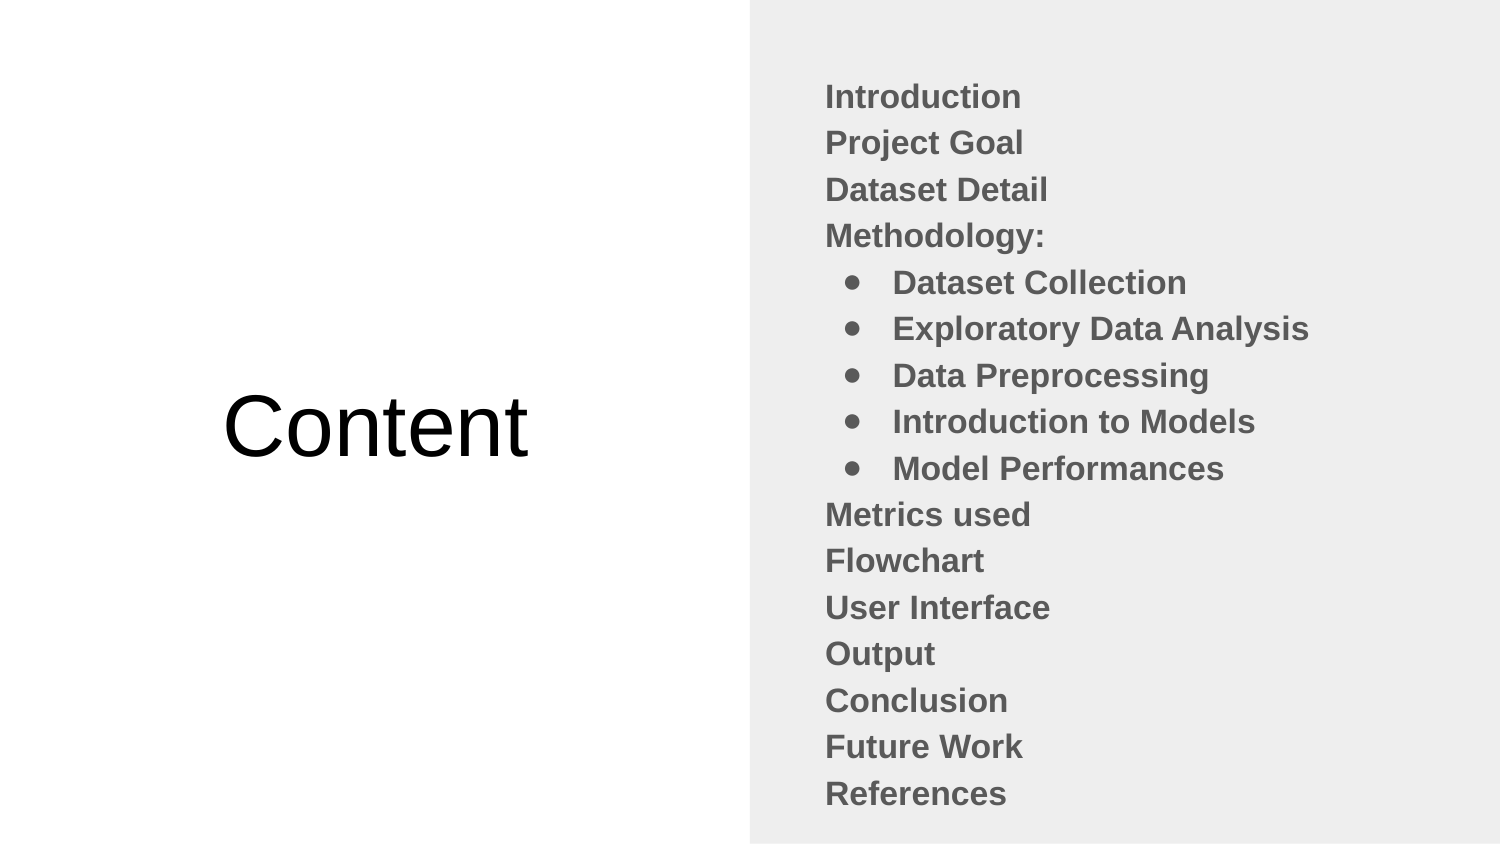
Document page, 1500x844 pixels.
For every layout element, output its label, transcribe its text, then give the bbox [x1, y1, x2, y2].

list Introduction Project Goal Dataset Detail Methodology: Dataset Collection Exploratory Data Analysis Data Preprocessing Introduction to Models Model Performances Metrics used Flowchart User Interface Output Conclusion Future Work References [810, 12, 1440, 828]
title Content [43, 313, 708, 530]
